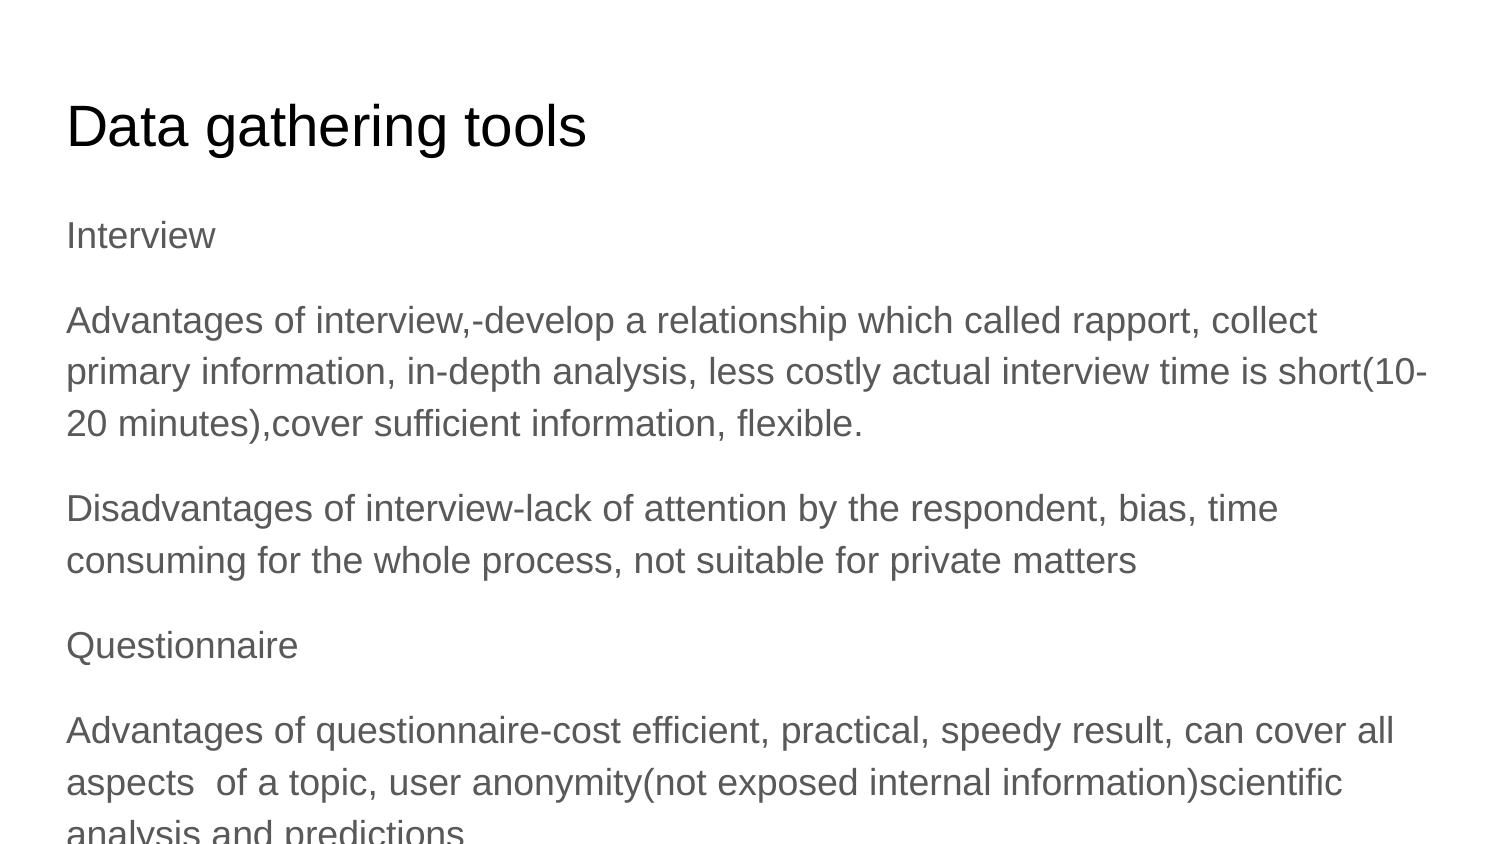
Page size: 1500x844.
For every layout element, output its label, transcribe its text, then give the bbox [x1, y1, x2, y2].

list Interview Advantages of interview,-develop a relationship which called rapport, collect primary information, in-depth analysis, less costly actual interview time is short(10-20 minutes),cover sufficient information, flexible. Disadvantages of interview-lack of attention by the respondent, bias, time consuming for the whole process, not suitable for private matters Questionnaire Advantages of questionnaire-cost efficient, practical, speedy result, can cover all aspects of a topic, user anonymity(not exposed internal information)scientific analysis and predictions [51, 189, 1449, 750]
title Data gathering tools [51, 72, 1449, 167]
